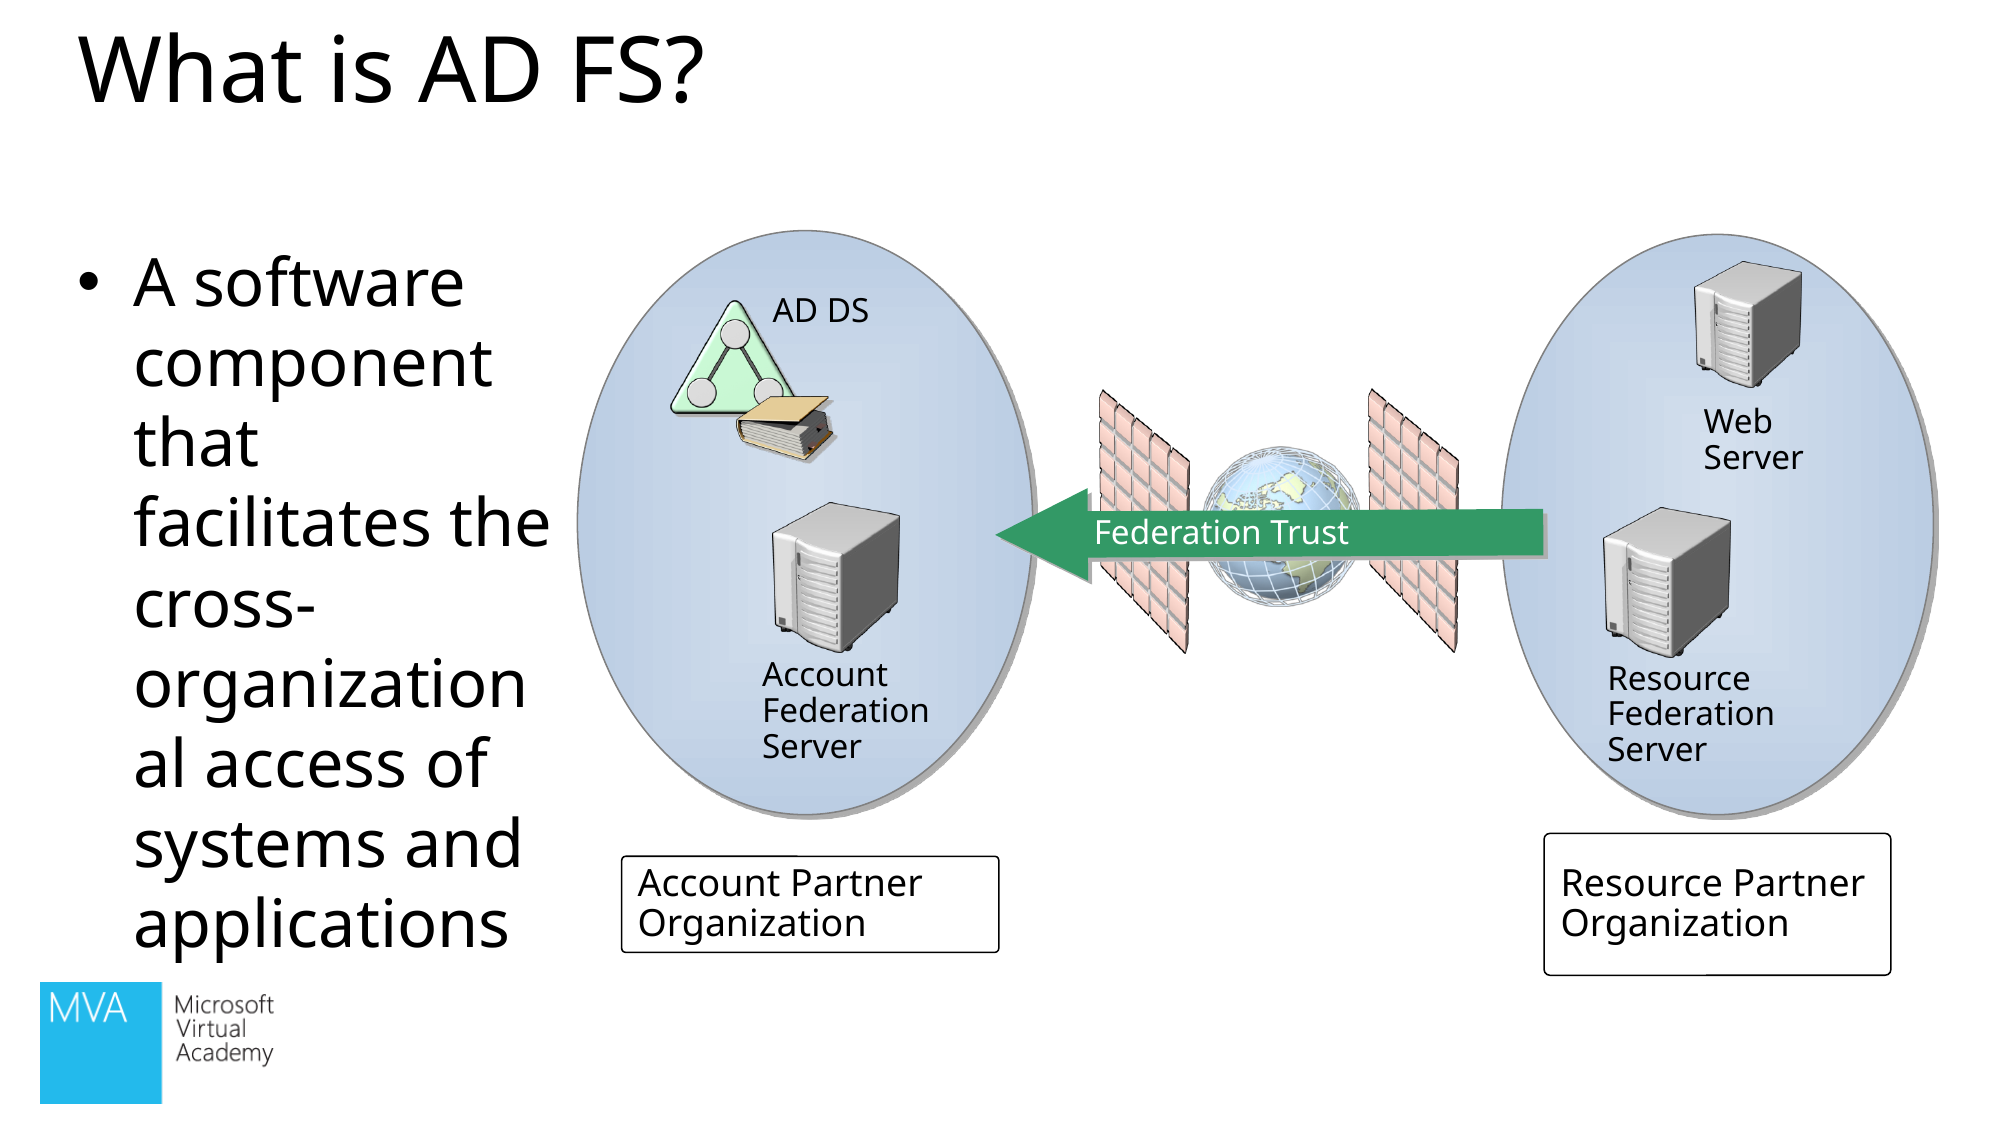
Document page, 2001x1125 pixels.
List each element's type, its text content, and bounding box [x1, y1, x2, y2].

title What is AD FS? [62, 24, 1953, 200]
list A software component that facilitates the cross-organizational access of systems and applications [62, 232, 578, 1104]
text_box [577, 230, 1934, 976]
picture [40, 981, 344, 1104]
